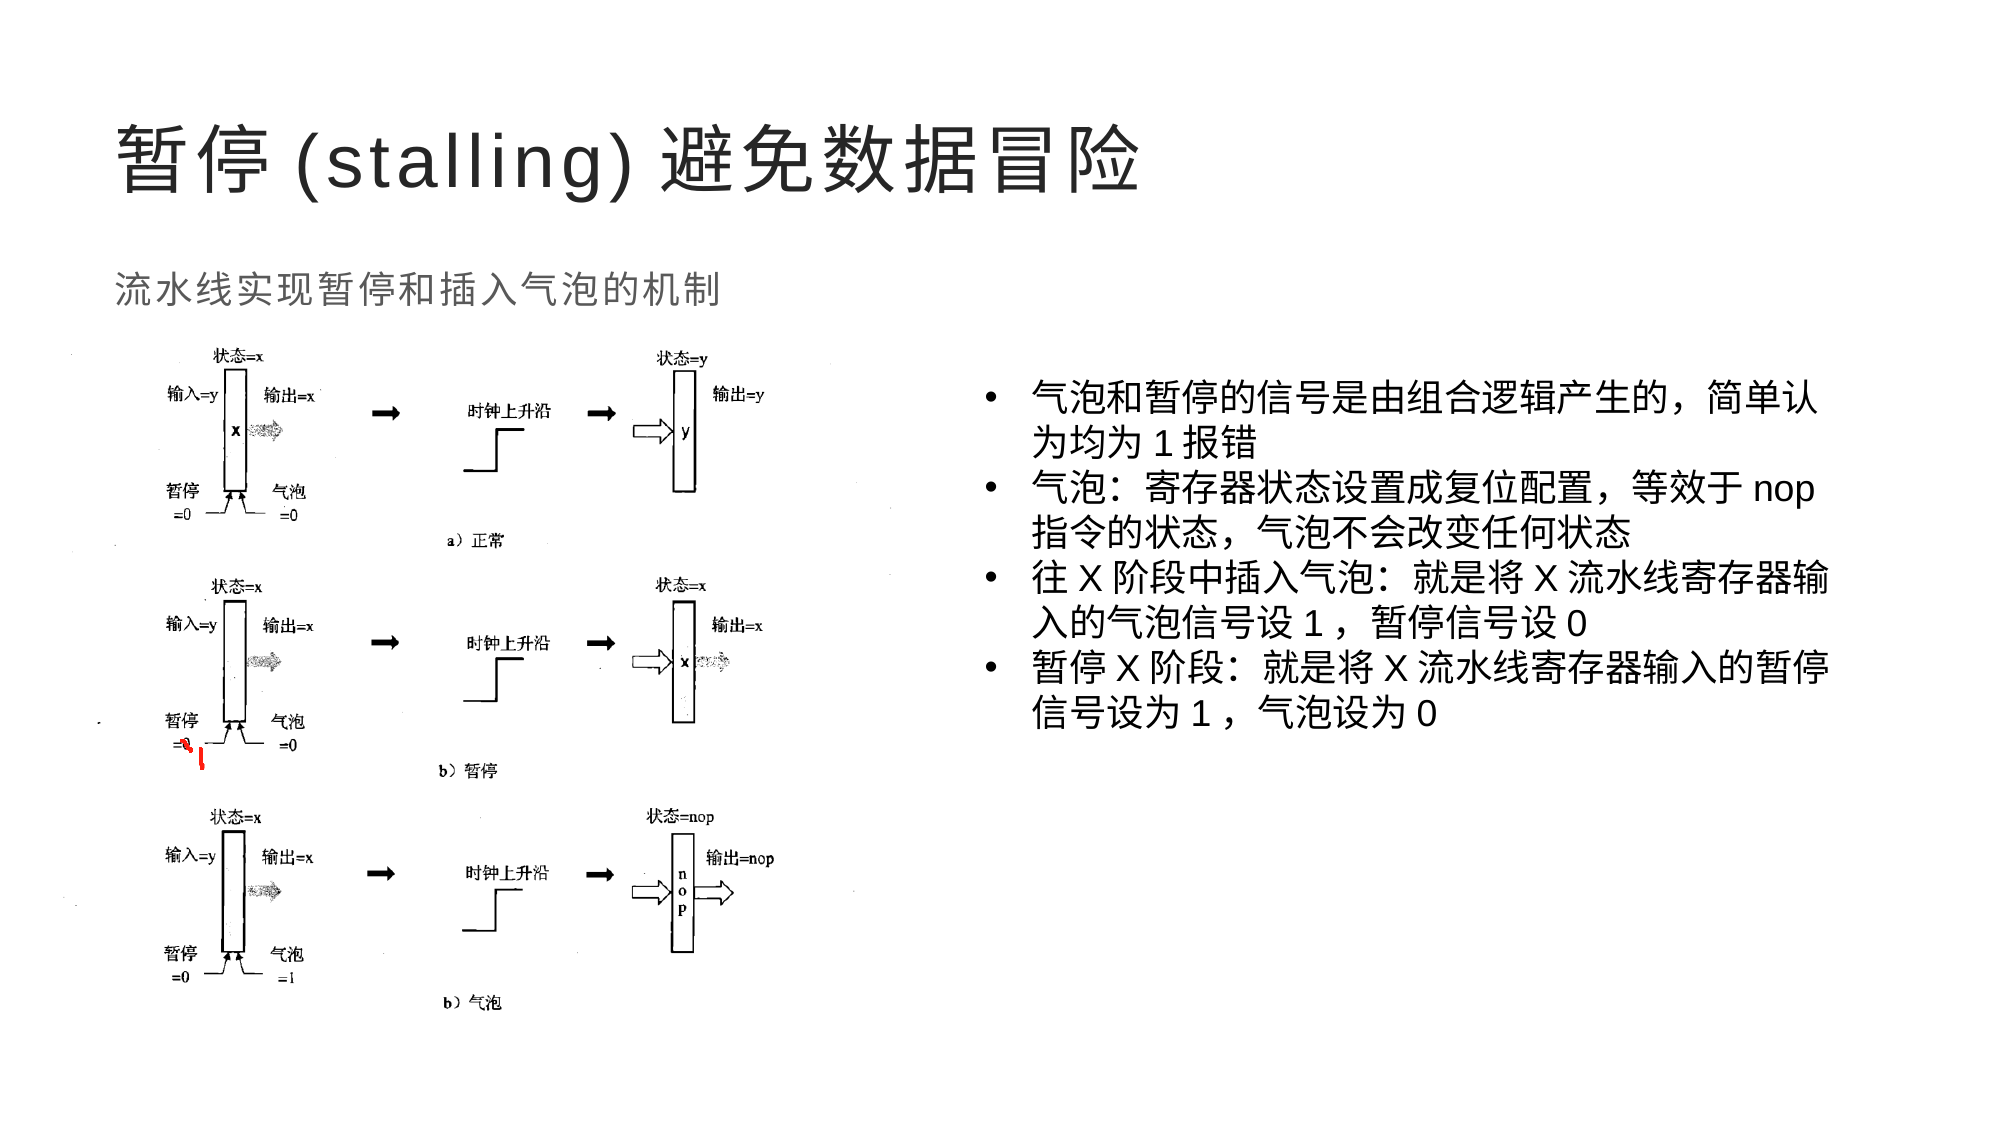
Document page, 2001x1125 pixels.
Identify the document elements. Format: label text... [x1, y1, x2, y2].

list 流水线实现暂停和插入气泡的机制 [99, 244, 1023, 1026]
picture [61, 339, 892, 1019]
title 暂停(stalling)避免数据冒险 [99, 99, 1900, 216]
text_box 气泡和暂停的信号是由组合逻辑产生的，简单认为均为1报错 气泡：寄存器状态设置成复位配置，等效于nop指令的状态，气泡不会改变任何状态 往X阶段中插入气泡：就是将X流水线寄存器输入的气泡信号设1，暂停信号设0 暂停X阶段：就是将X流水线寄存器输入的暂停信号设为1，气泡设为0 [969, 366, 1846, 904]
